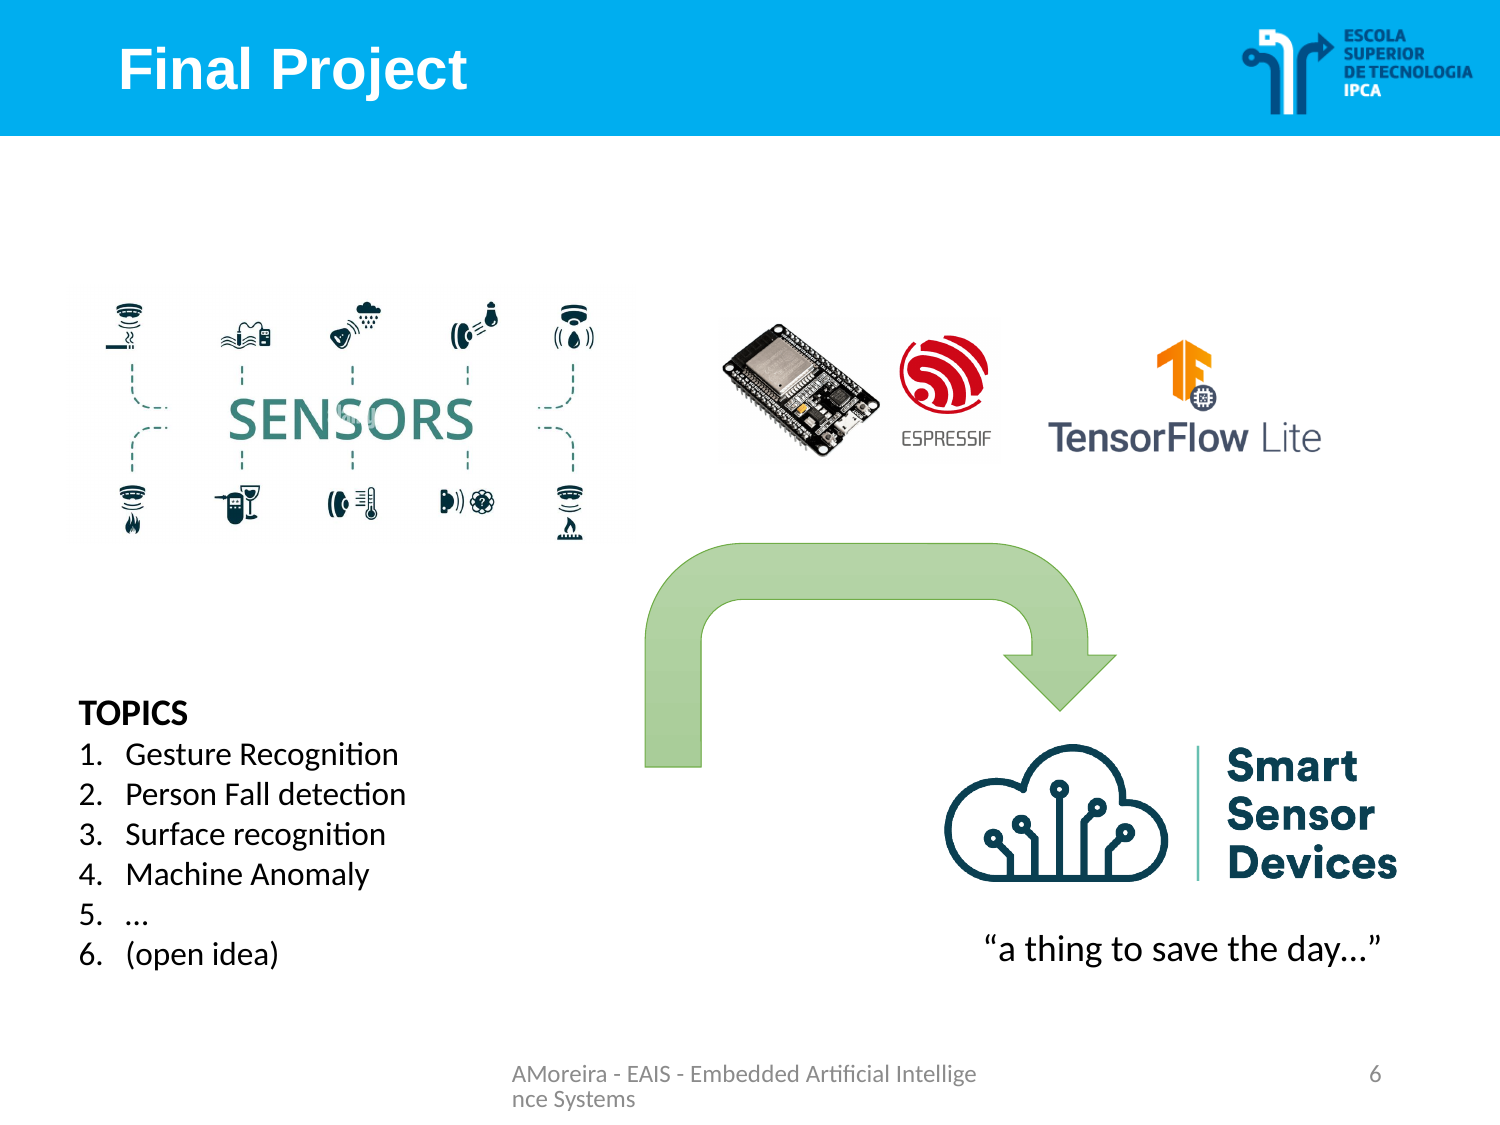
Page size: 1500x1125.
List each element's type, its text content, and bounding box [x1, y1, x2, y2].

title Final Project [103, 0, 1397, 180]
picture [66, 284, 636, 544]
text_box [62, 187, 1413, 916]
text_box “a thing to save the day…” [892, 916, 1424, 977]
text_box TOPICS Gesture Recognition Person Fall detection Surface recognition Machine Anomaly … (open idea) [0, 680, 976, 980]
text_box [725, 537, 775, 544]
picture [944, 744, 1397, 882]
text_box [644, 542, 1118, 712]
footer AMoreira - EAIS - Embedded Artificial Intelligence Systems [496, 1042, 1004, 1103]
picture [1041, 321, 1333, 468]
picture [718, 317, 1001, 464]
slide_number 6 [1059, 1042, 1397, 1103]
